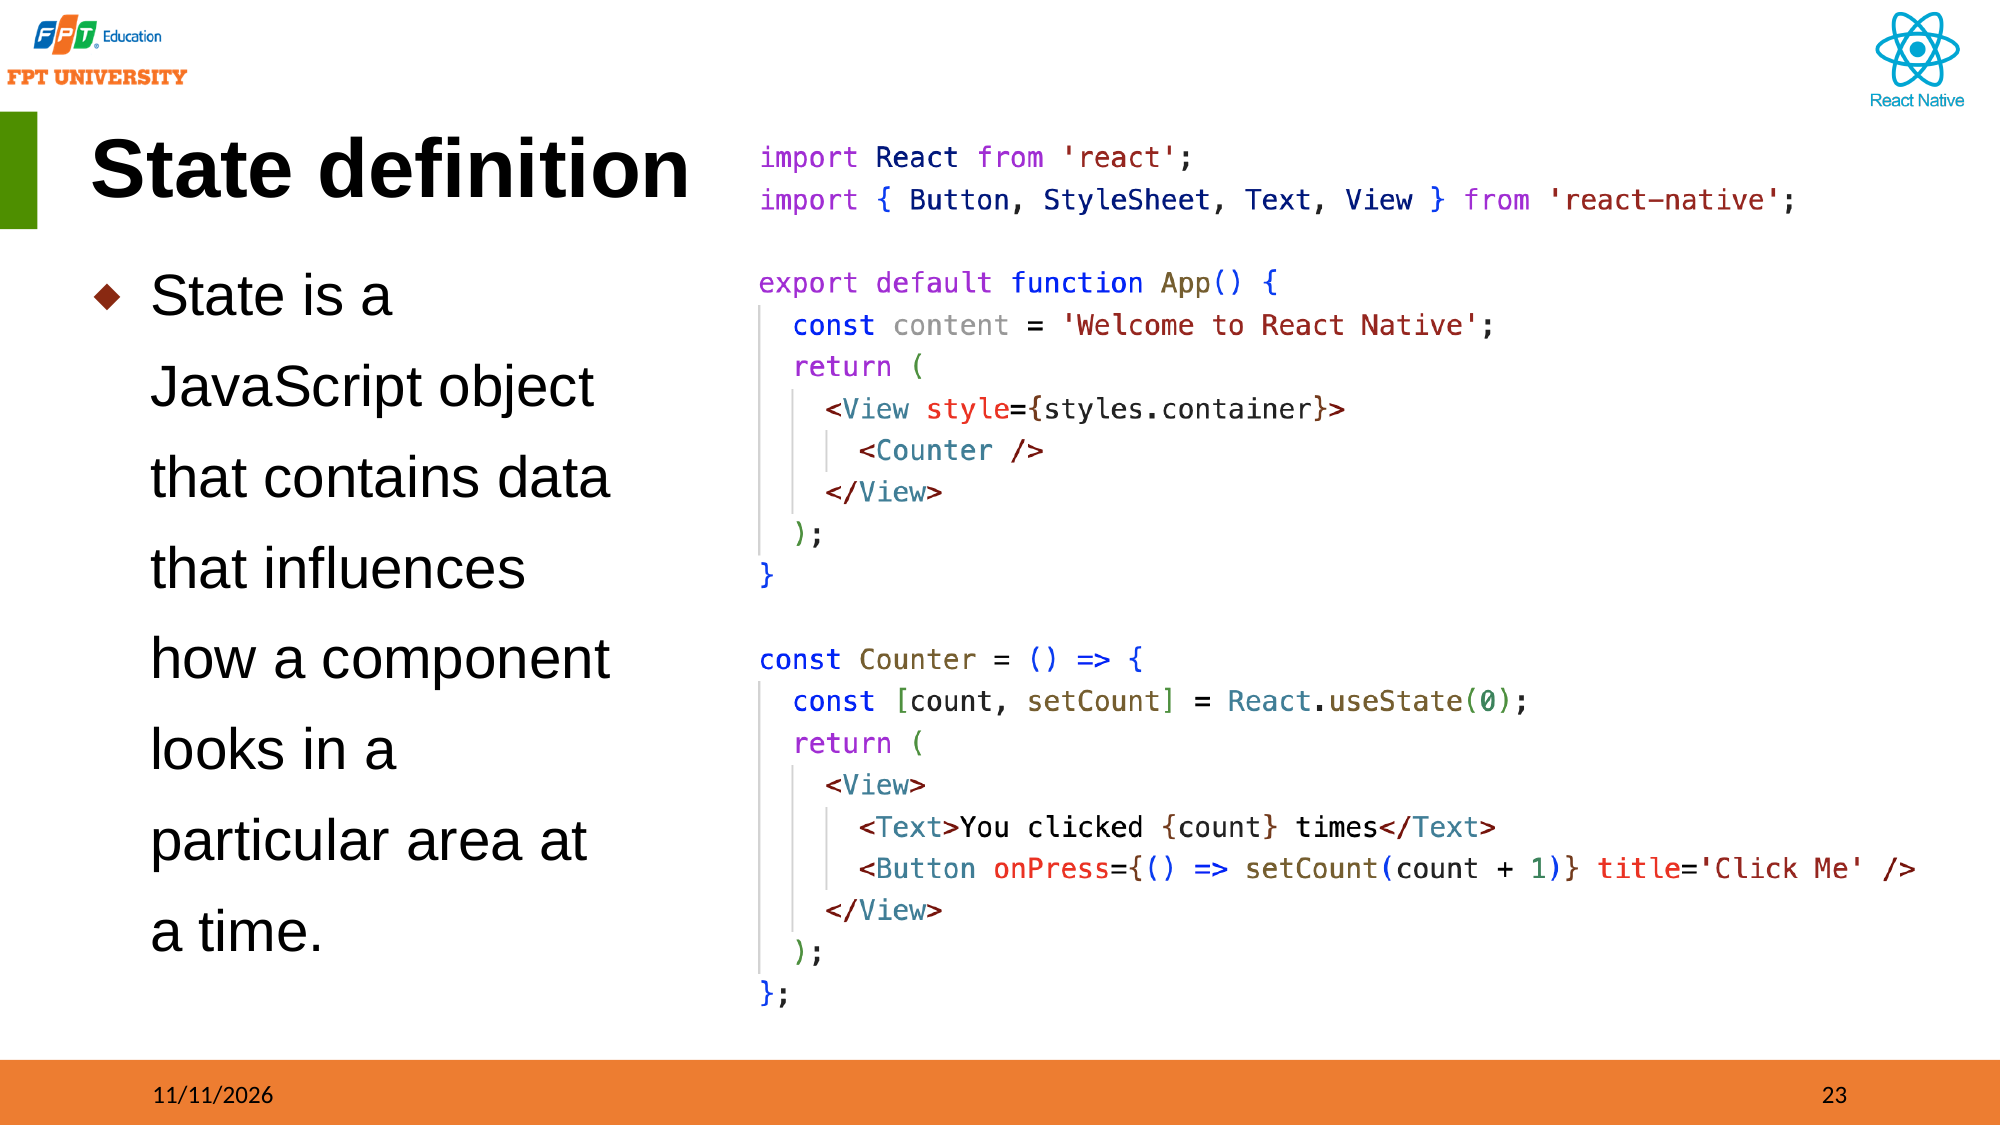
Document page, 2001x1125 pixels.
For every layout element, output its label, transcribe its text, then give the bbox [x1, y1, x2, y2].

picture [738, 136, 1922, 1014]
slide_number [137, 1063, 588, 1124]
slide_number 23 [1412, 1063, 1863, 1124]
picture [0, 0, 194, 95]
list State is a JavaScript object that contains data that influences how a component looks in a particular area at a time. [78, 229, 638, 1027]
title State definition [37, 111, 1978, 230]
picture [1839, 9, 1996, 112]
